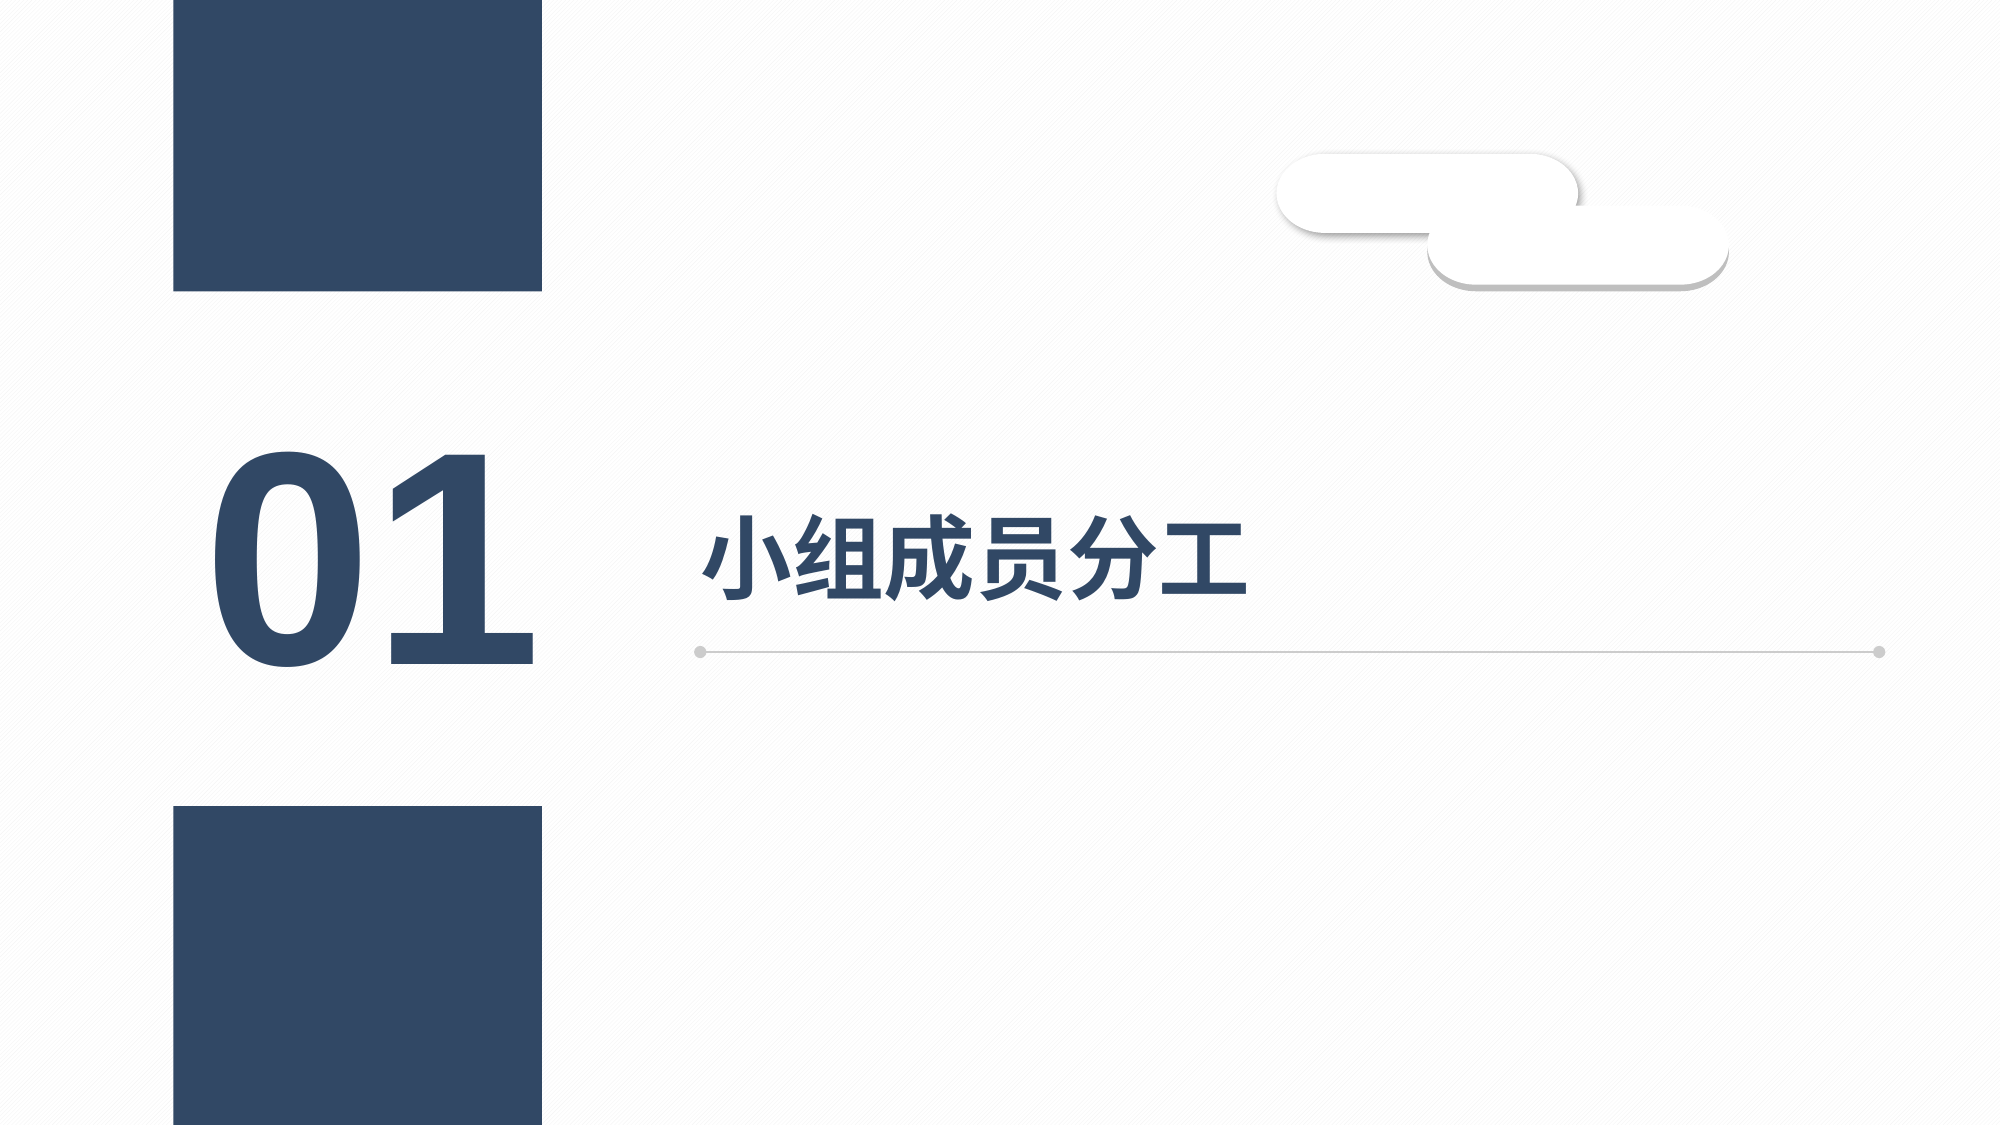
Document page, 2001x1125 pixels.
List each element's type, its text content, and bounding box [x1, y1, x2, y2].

text_box [172, 805, 543, 1125]
text_box [172, 0, 543, 292]
text_box 小组成员分工 [700, 500, 1880, 611]
text_box 01 [173, 359, 542, 725]
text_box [1276, 153, 1729, 292]
